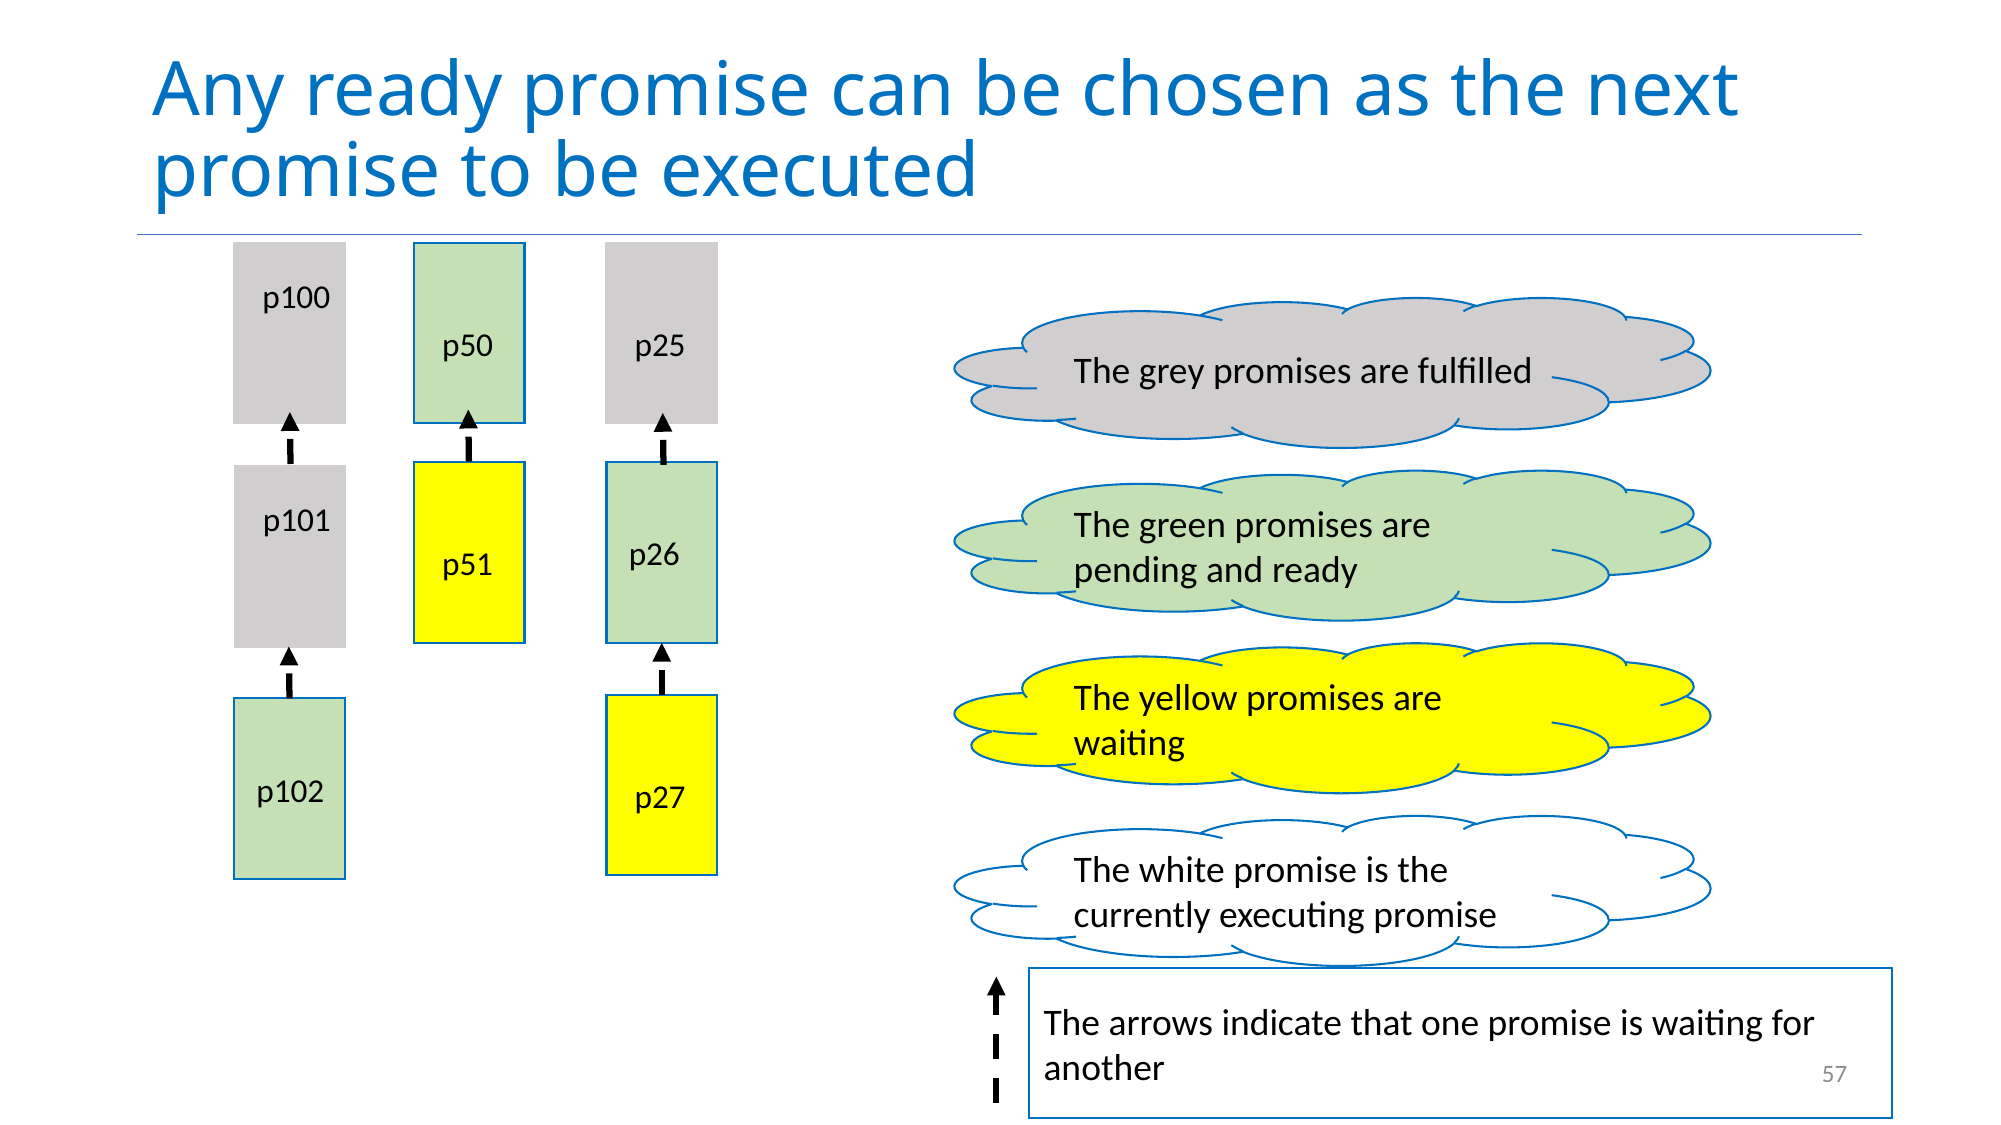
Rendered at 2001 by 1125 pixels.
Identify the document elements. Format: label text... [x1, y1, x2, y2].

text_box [954, 297, 1711, 966]
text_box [234, 242, 717, 880]
text_box The arrows indicate that one promise is waiting for another [1028, 967, 1893, 1119]
title Any ready promise can be chosen as the next promise to be executed [137, 3, 1863, 221]
